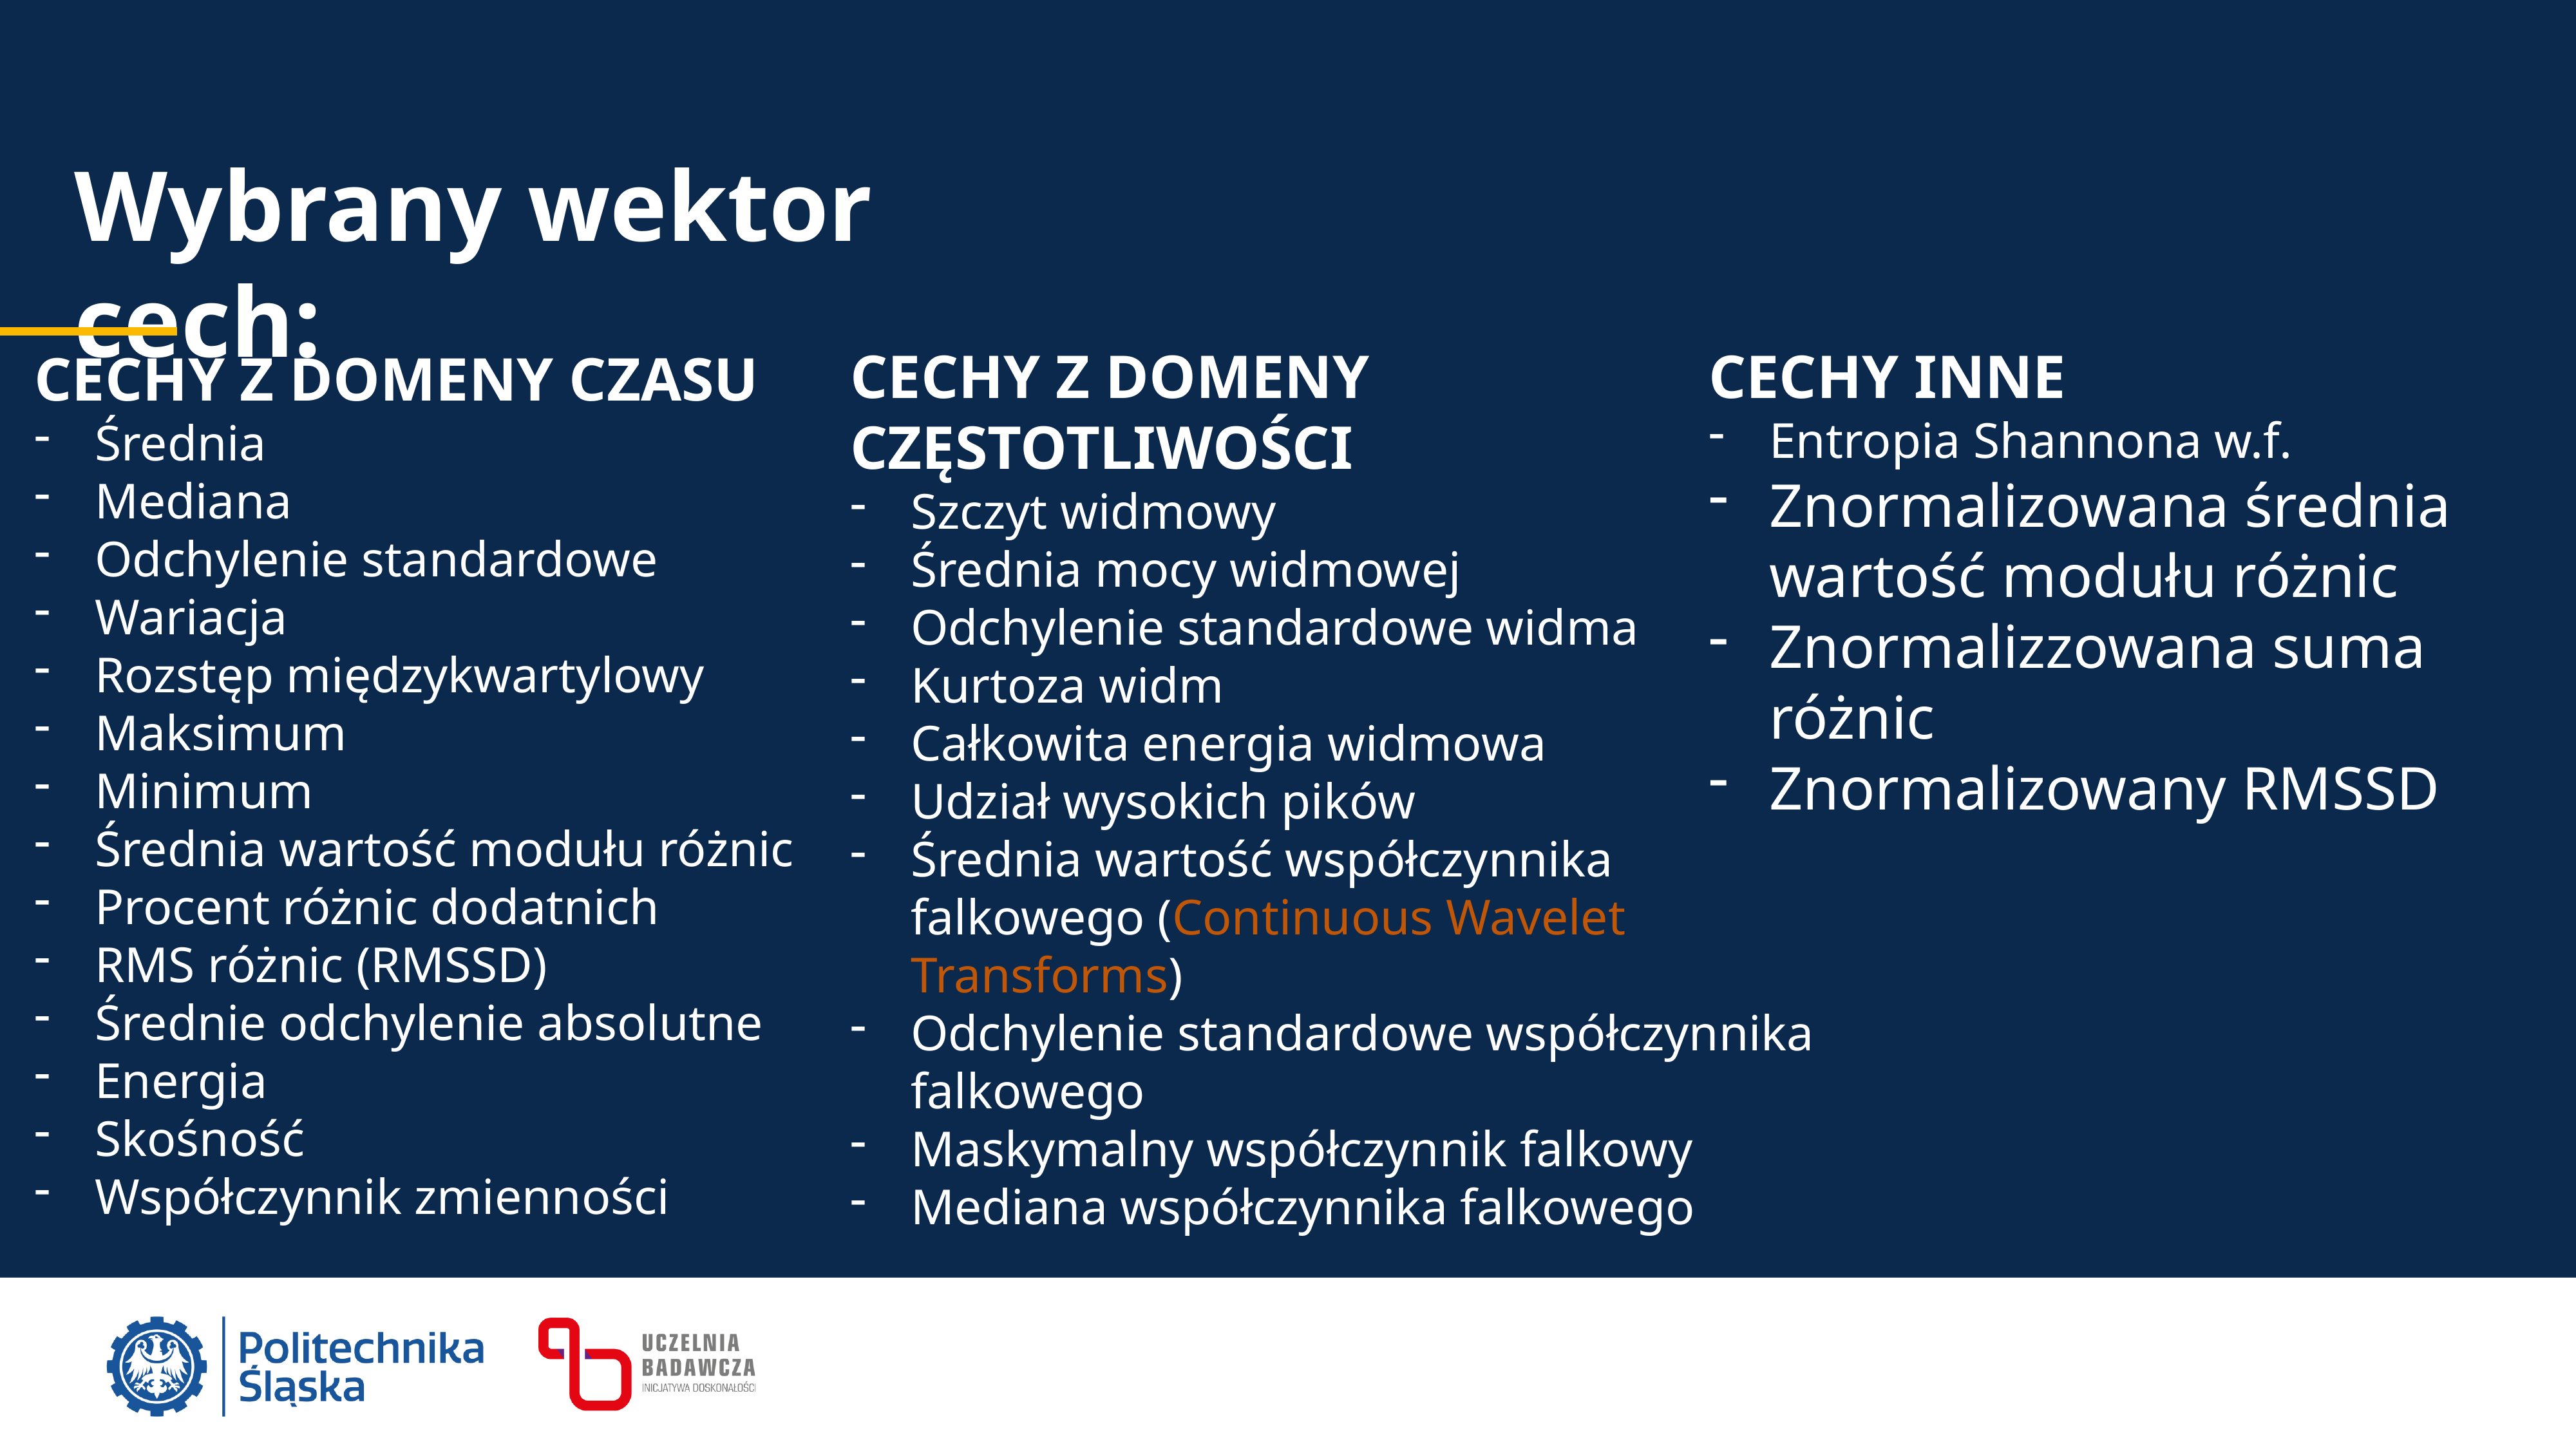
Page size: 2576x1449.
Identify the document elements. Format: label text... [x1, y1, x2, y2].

text_box CECHY Z DOMENY CZASU Średnia Mediana Odchylenie standardowe Wariacja Rozstęp międzykwartylowy Maksimum Minimum Średnia wartość modułu różnic Procent różnic dodatnich RMS różnic (RMSSD) Średnie odchylenie absolutne Energia Skośność Współczynnik zmienności [34, 341, 850, 1224]
text_box CECHY INNE Entropia Shannona w.f. Znormalizowana średnia wartość modułu różnic Znormalizzowana suma różnic Znormalizowany RMSSD [1709, 339, 2523, 822]
picture [0, 0, 2576, 1449]
text_box CECHY Z DOMENY CZĘSTOTLIWOŚCI Szczyt widmowy Średnia mocy widmowej Odchylenie standardowe widma Kurtoza widm Całkowita energia widmowa Udział wysokich pików Średnia wartość współczynnika falkowego (Continuous Wavelet Transforms) Odchylenie standardowe współczynnika falkowego Maskymalny współczynnik falkowy Mediana współczynnika falkowego [850, 339, 1817, 1293]
text_box Wybrany wektor cech: [74, 144, 1115, 341]
